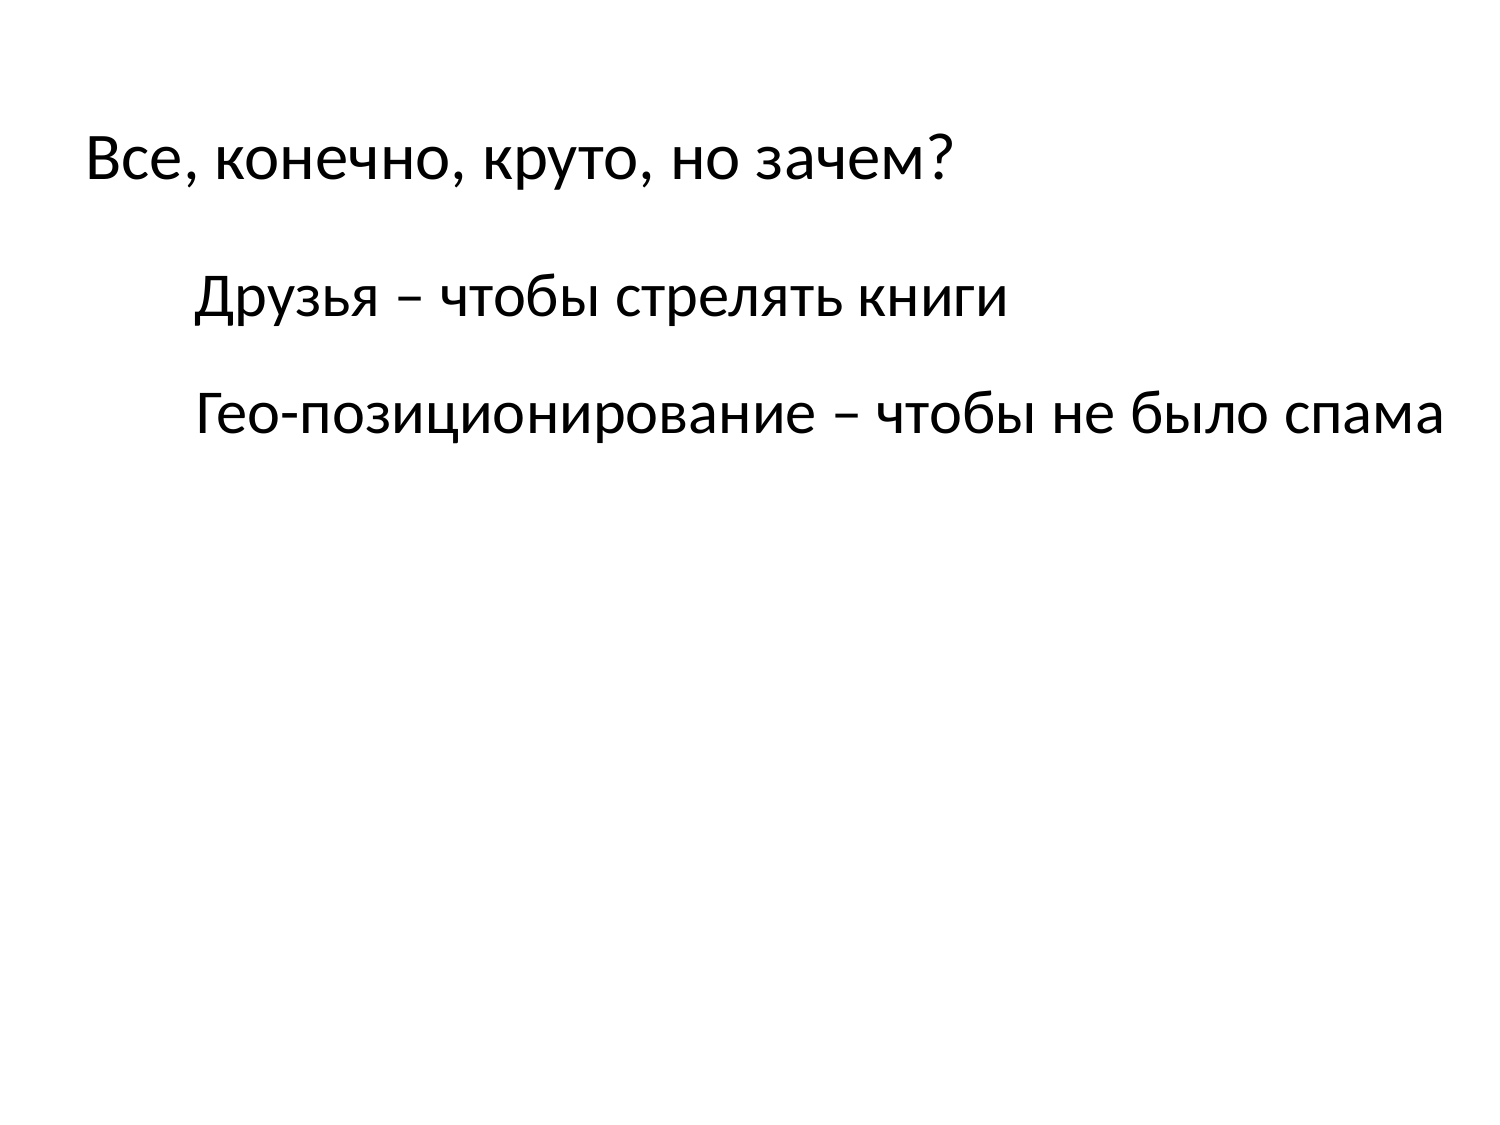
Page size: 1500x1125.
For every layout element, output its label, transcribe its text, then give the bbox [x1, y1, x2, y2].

text_box Гео-позиционирование – чтобы не было спама [181, 363, 1462, 453]
list Все, конечно, круто, но зачем? [70, 105, 1421, 848]
text_box Друзья – чтобы стрелять книги [179, 246, 1026, 336]
